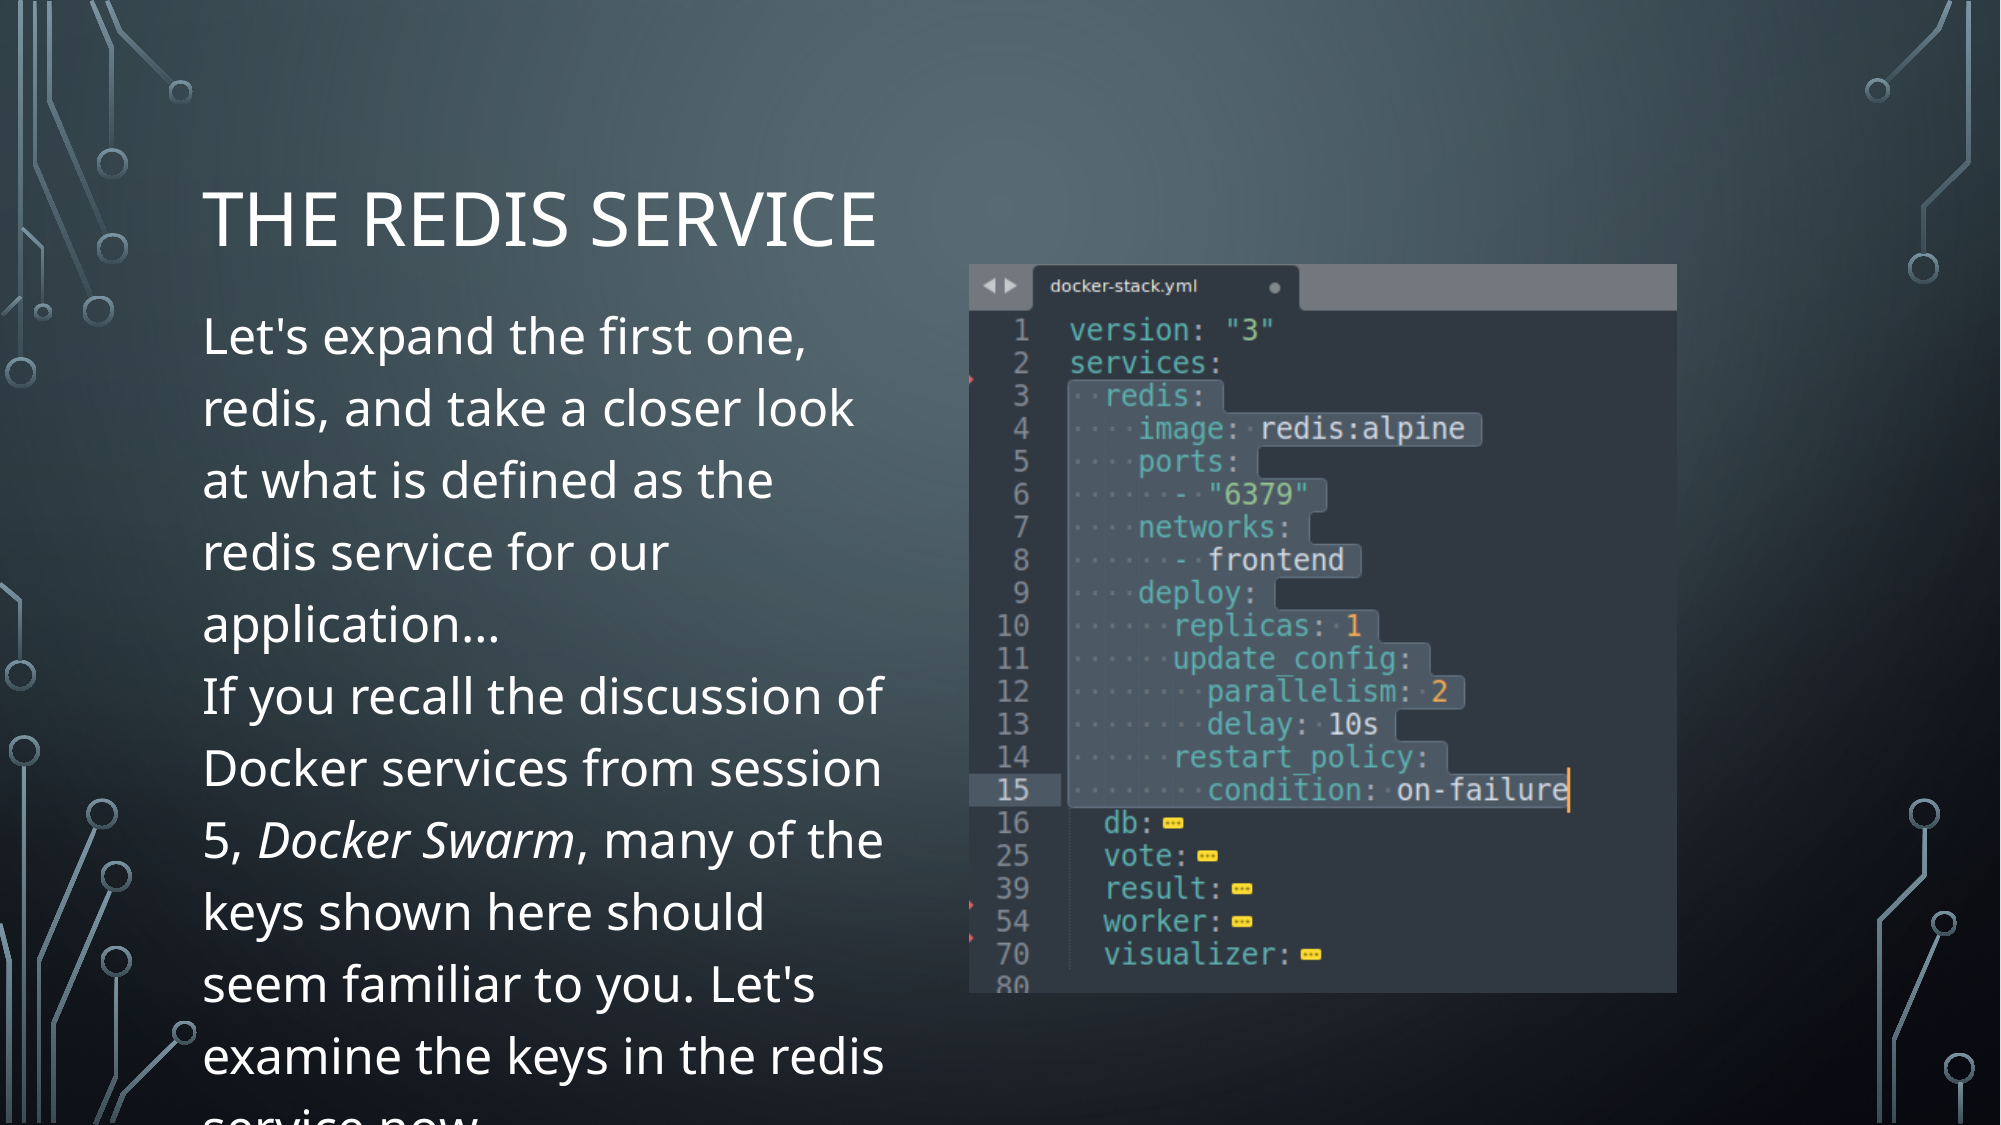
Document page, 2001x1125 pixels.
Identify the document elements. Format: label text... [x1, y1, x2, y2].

picture [969, 264, 1677, 994]
list Let's expand the first one, redis, and take a closer look at what is defined as the redis service for our application… If you recall the discussion of Docker services from session 5, Docker Swarm, many of the keys shown here should seem familiar to you. Let's examine the keys in the redis service now. [187, 285, 911, 1098]
title The redis service [187, 101, 1813, 344]
